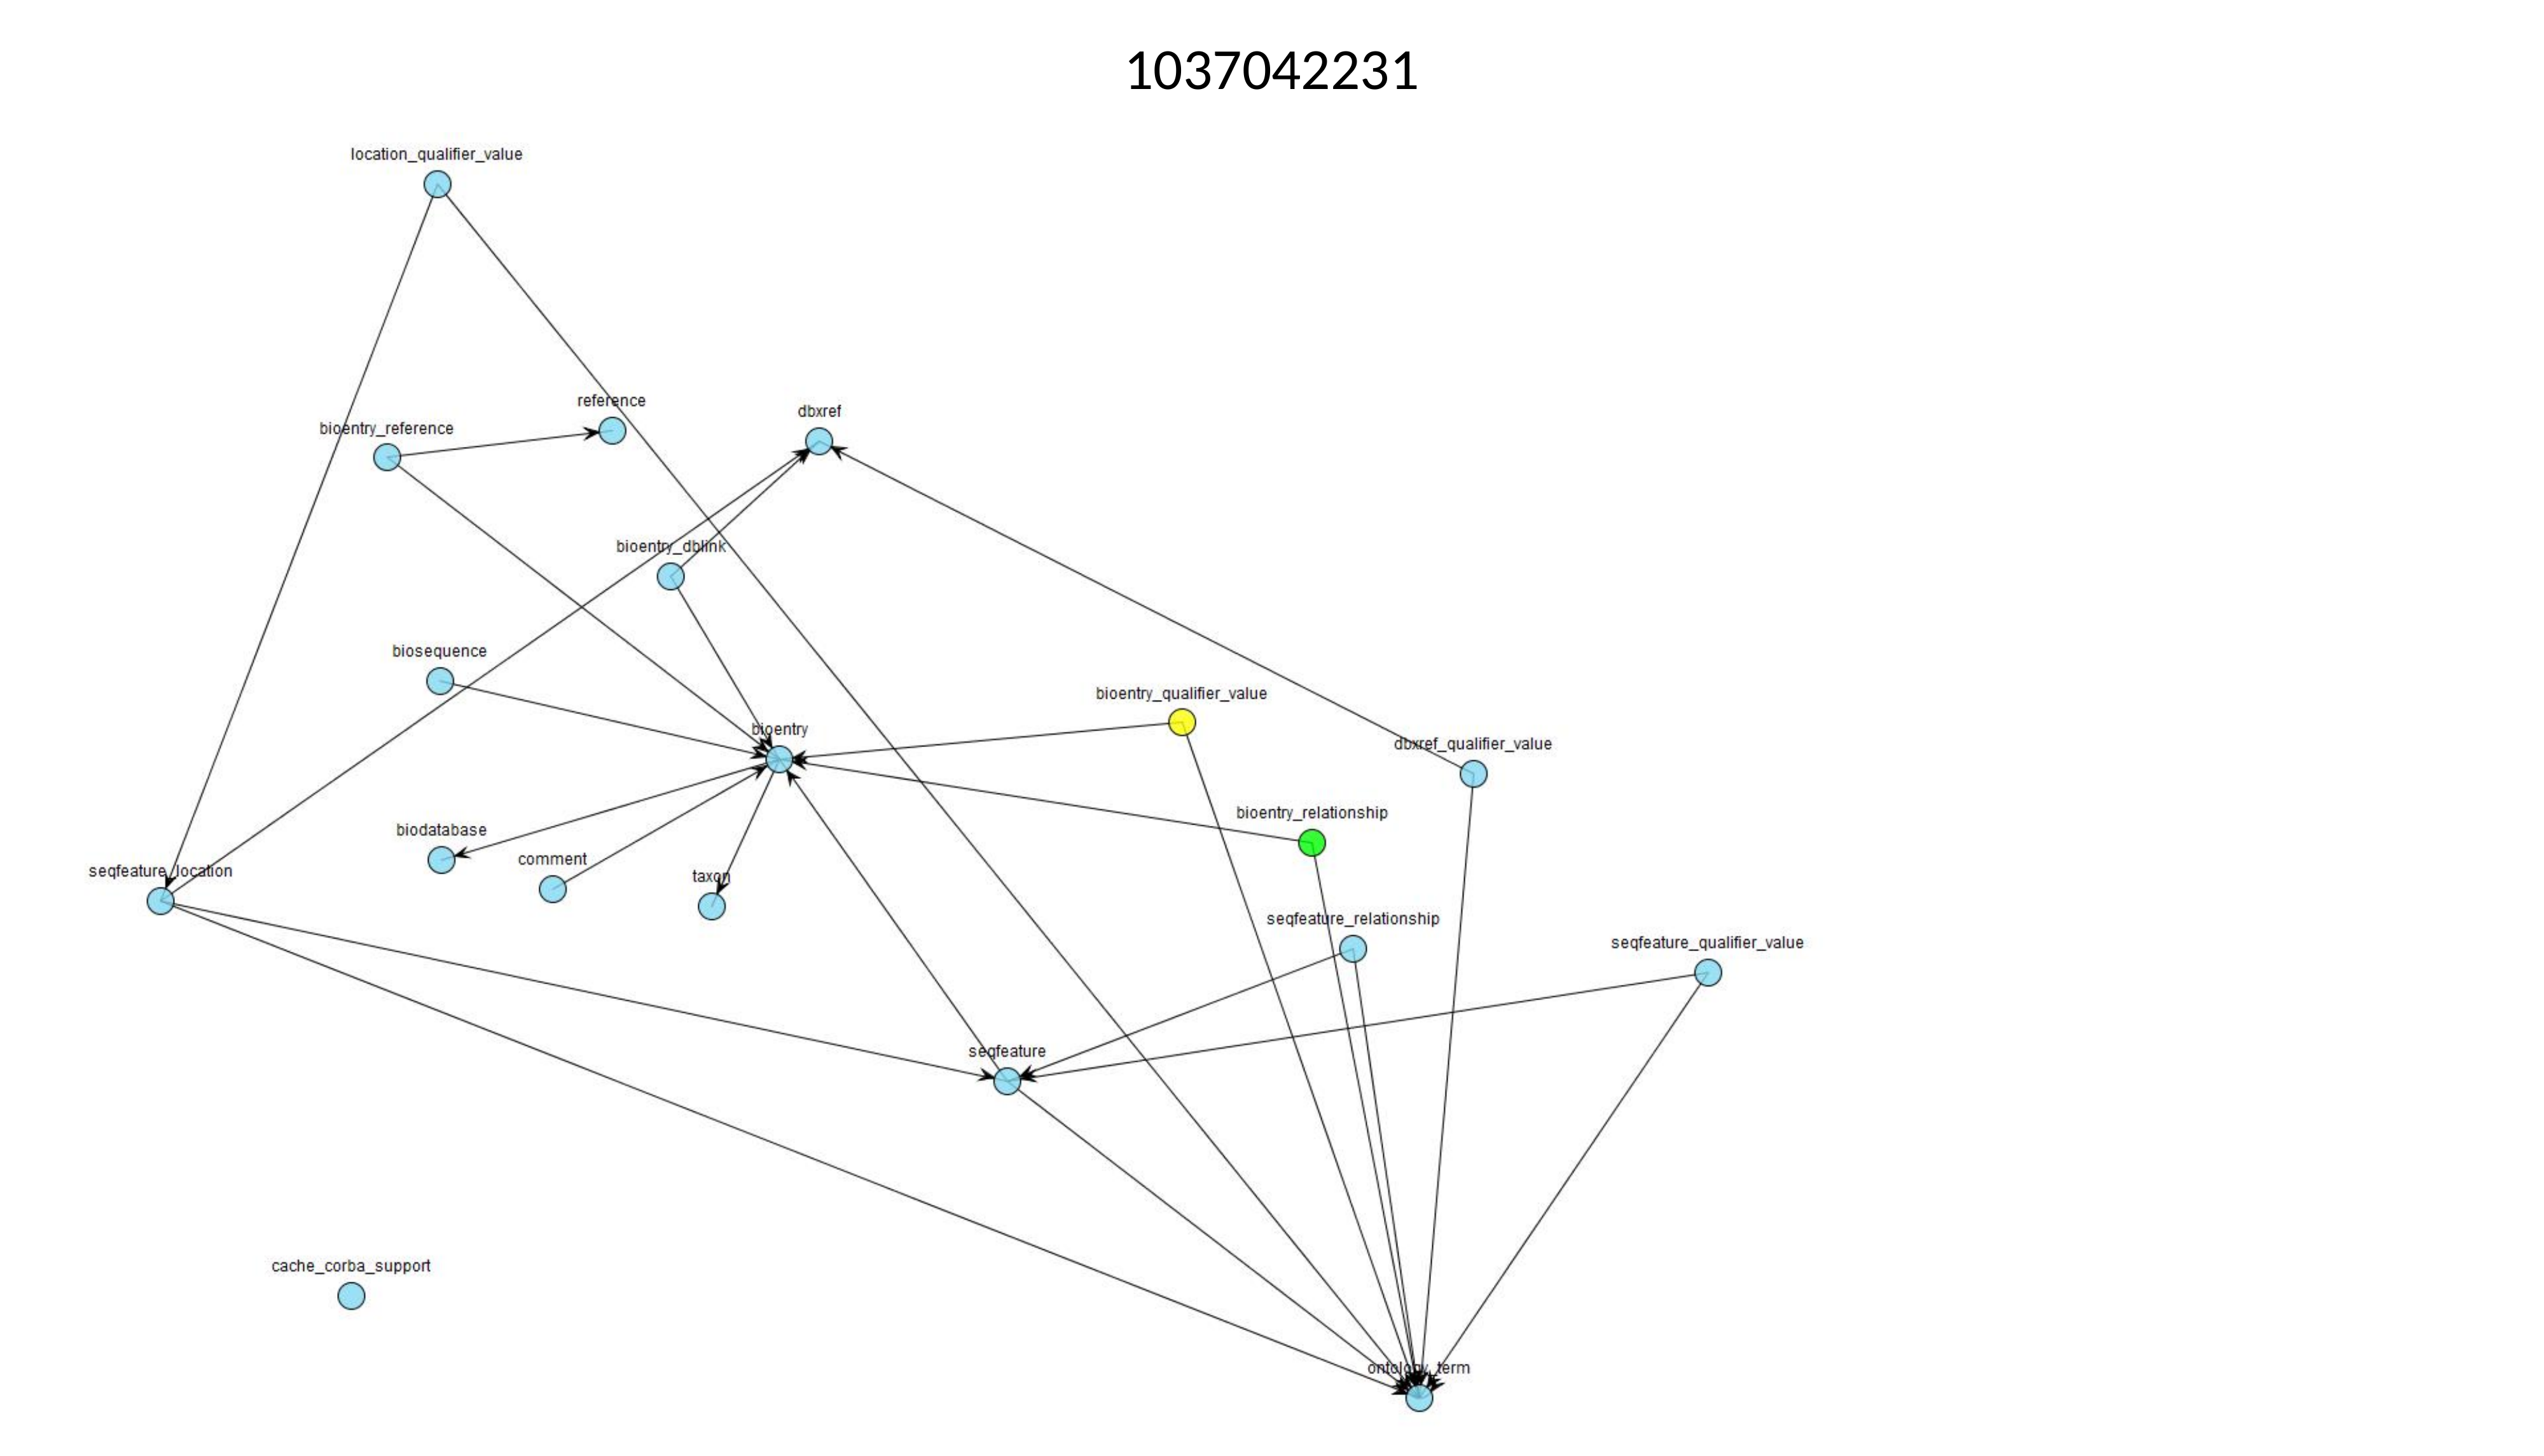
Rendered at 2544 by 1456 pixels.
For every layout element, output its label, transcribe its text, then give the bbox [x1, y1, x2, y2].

picture [0, 132, 2544, 1456]
title 1037042231 [0, 0, 2544, 132]
